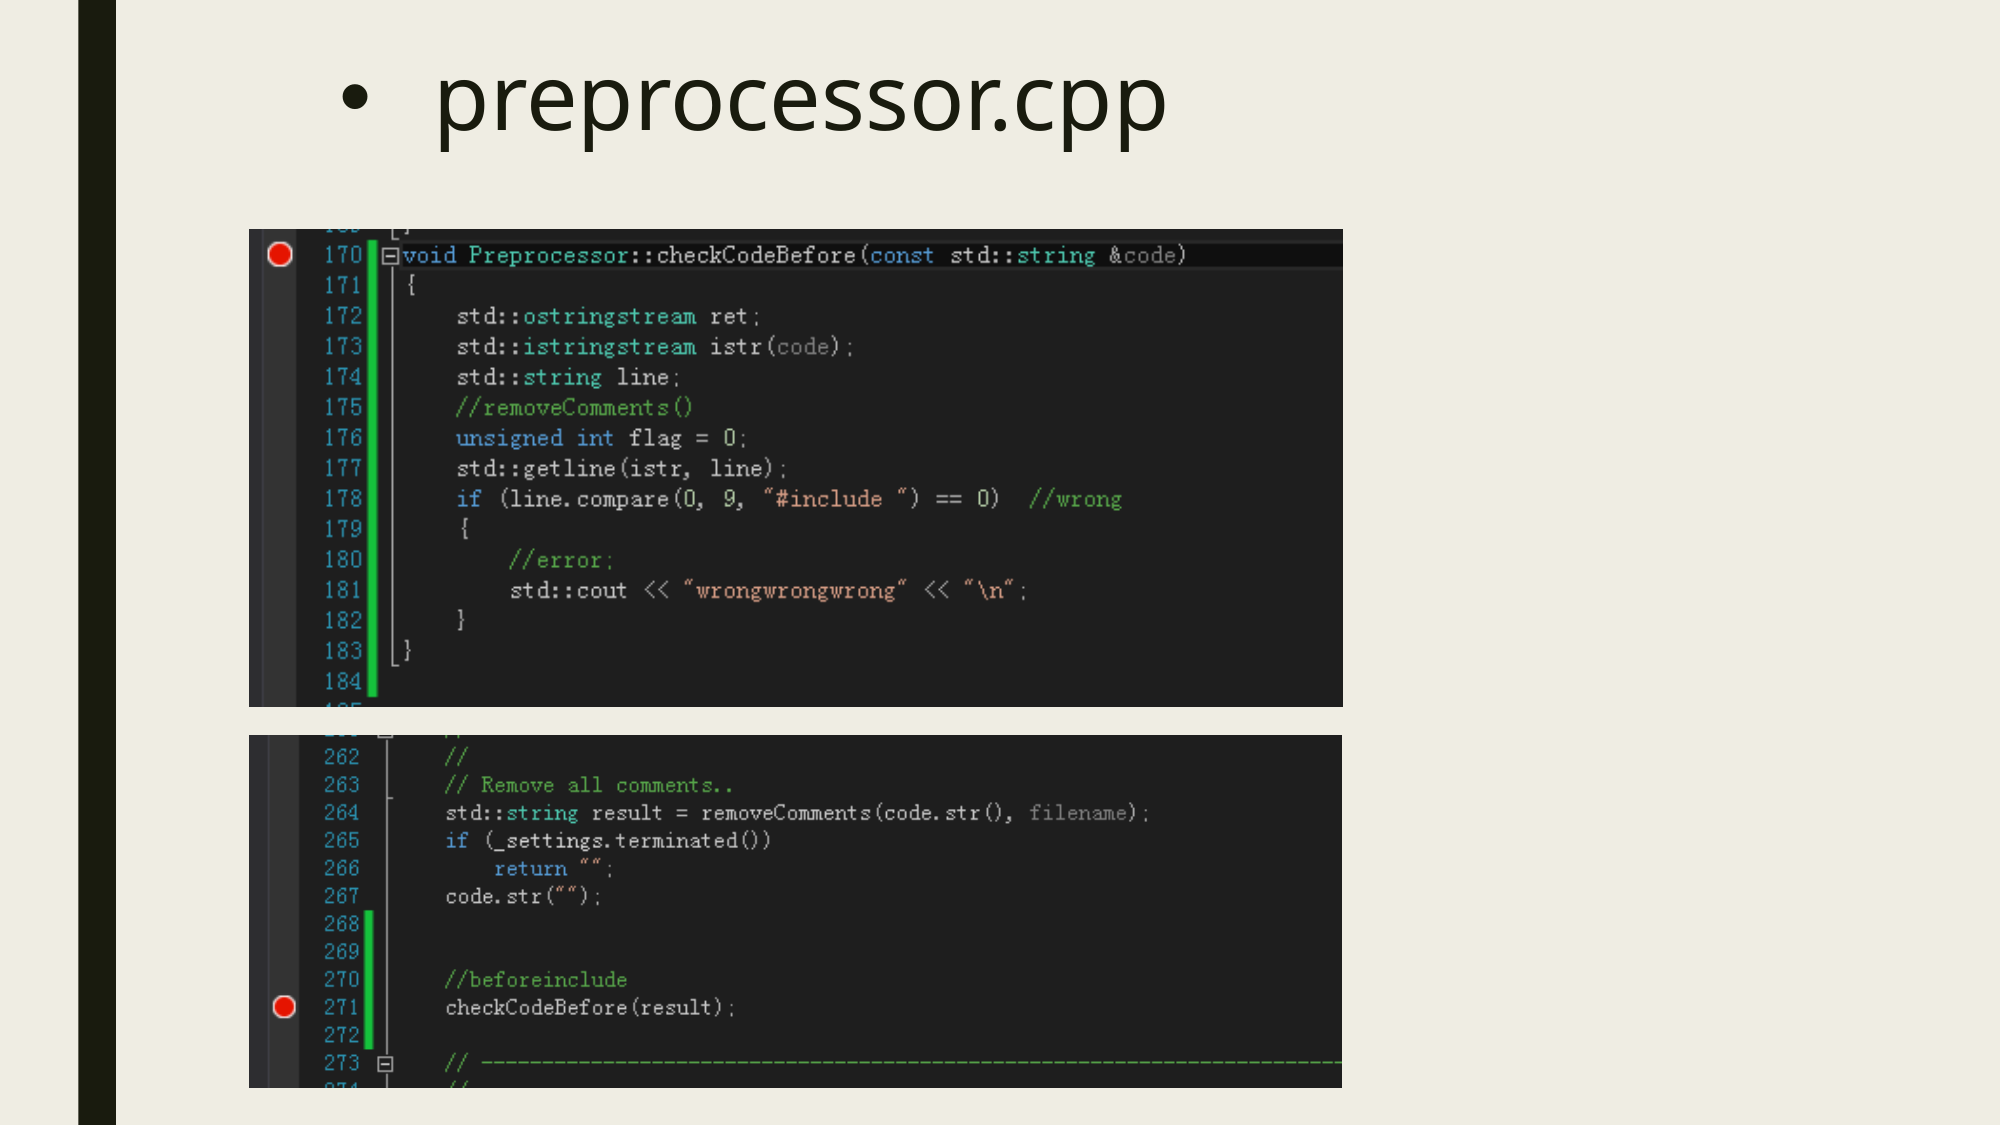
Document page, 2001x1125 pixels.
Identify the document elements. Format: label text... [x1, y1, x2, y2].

picture [249, 229, 1343, 707]
title preprocessor.cpp [324, 45, 1675, 233]
picture [249, 735, 1342, 1089]
